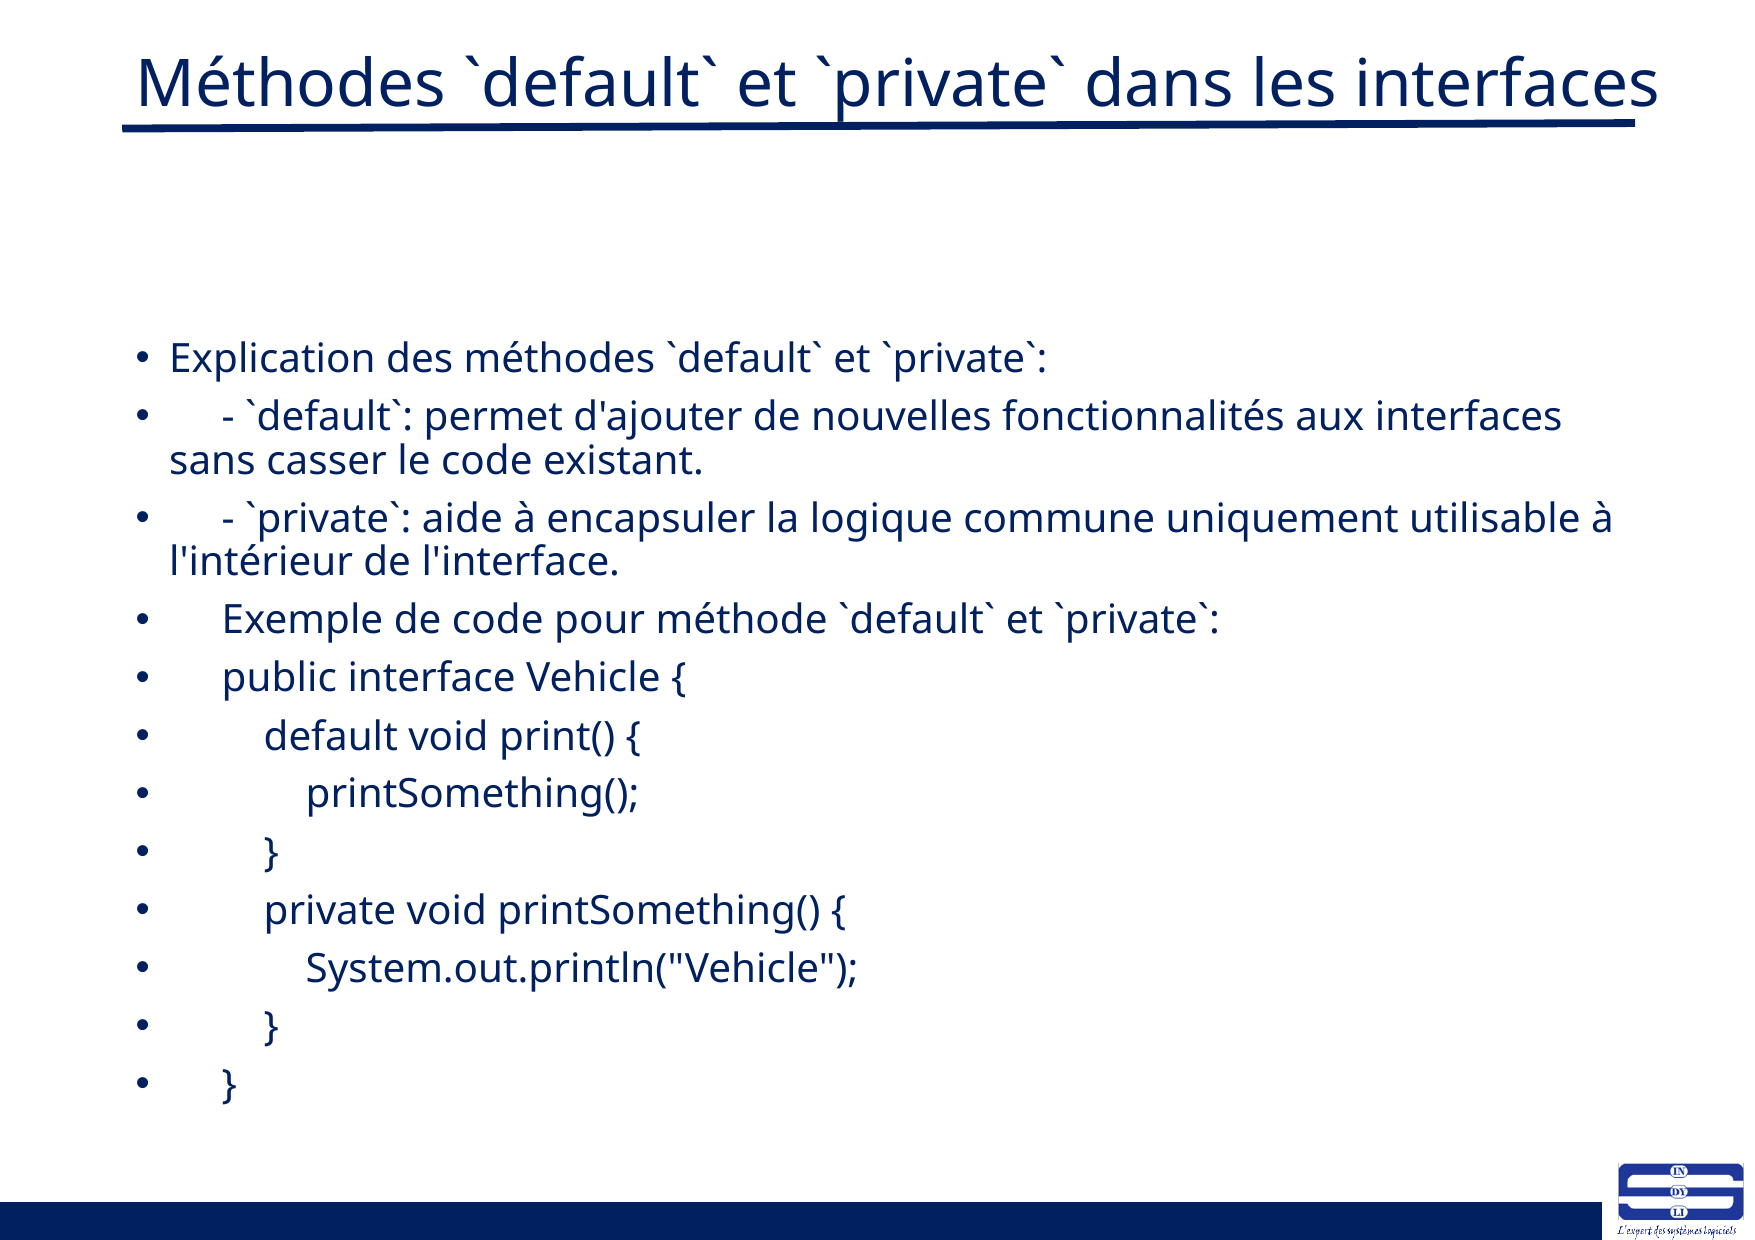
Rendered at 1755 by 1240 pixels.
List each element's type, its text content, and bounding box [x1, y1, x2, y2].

picture [1610, 1163, 1755, 1240]
title Méthodes `default` et `private` dans les interfaces [120, 41, 1740, 129]
list Explication des méthodes `default` et `private`: - `default`: permet d'ajouter de nouvelles fonctionnalités aux interfaces sans casser le code existant. - `private`: aide à encapsuler la logique commune uniquement utilisable à l'intérieur de l'interface. Exemple de code pour méthode `default` et `private`: public interface Vehicle { default void print() { printSomething(); } private void printSomething() { System.out.println("Vehicle"); } } [120, 330, 1634, 1117]
